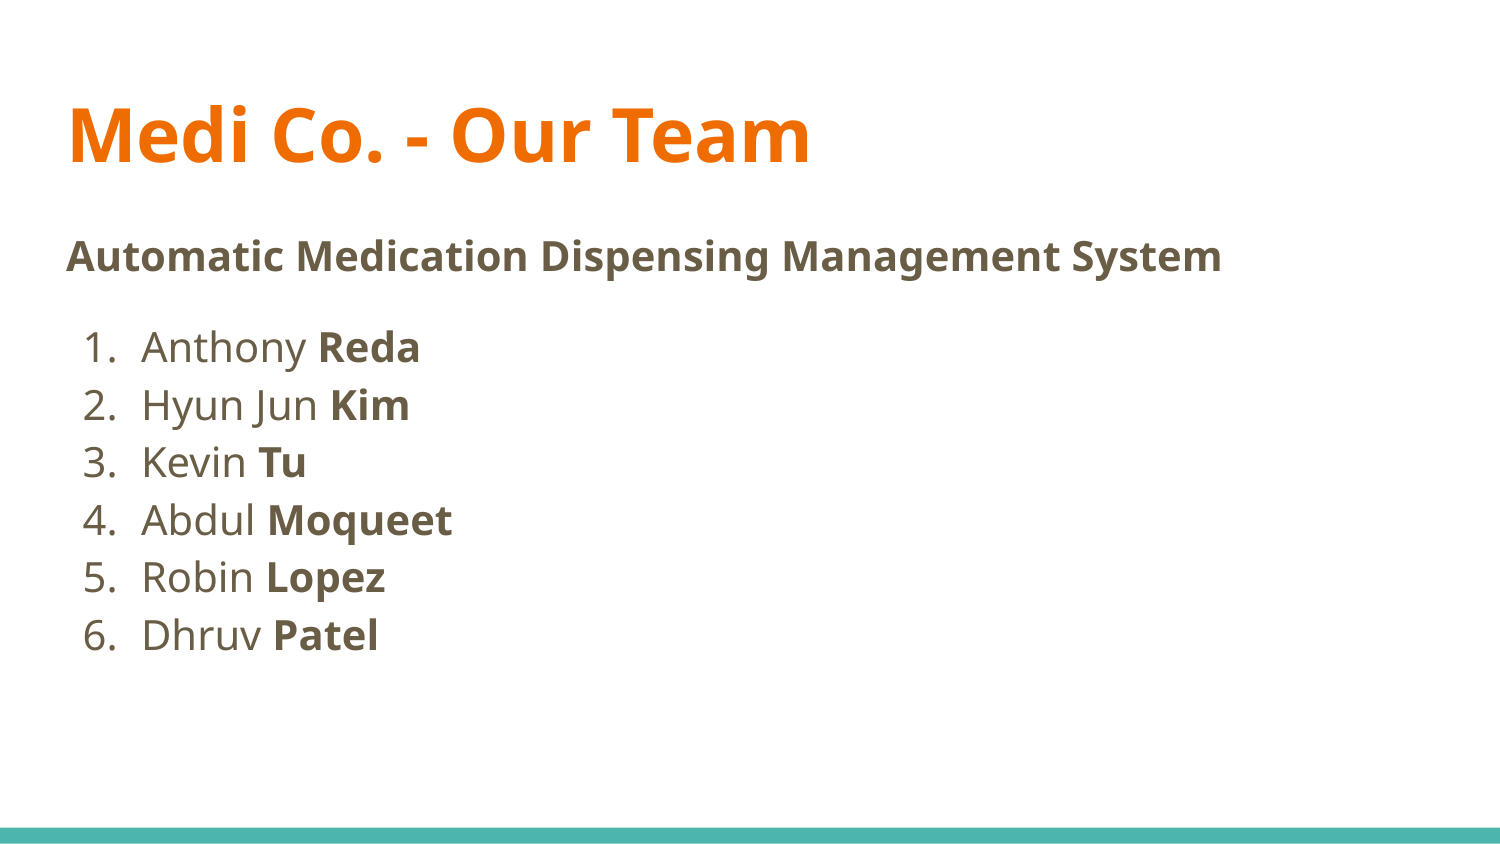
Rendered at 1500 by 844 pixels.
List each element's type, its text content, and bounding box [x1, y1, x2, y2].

list Automatic Medication Dispensing Management System Anthony Reda Hyun Jun Kim Kevin Tu Abdul Moqueet Robin Lopez Dhruv Patel [51, 207, 1449, 750]
title Medi Co. - Our Team [51, 72, 1449, 189]
